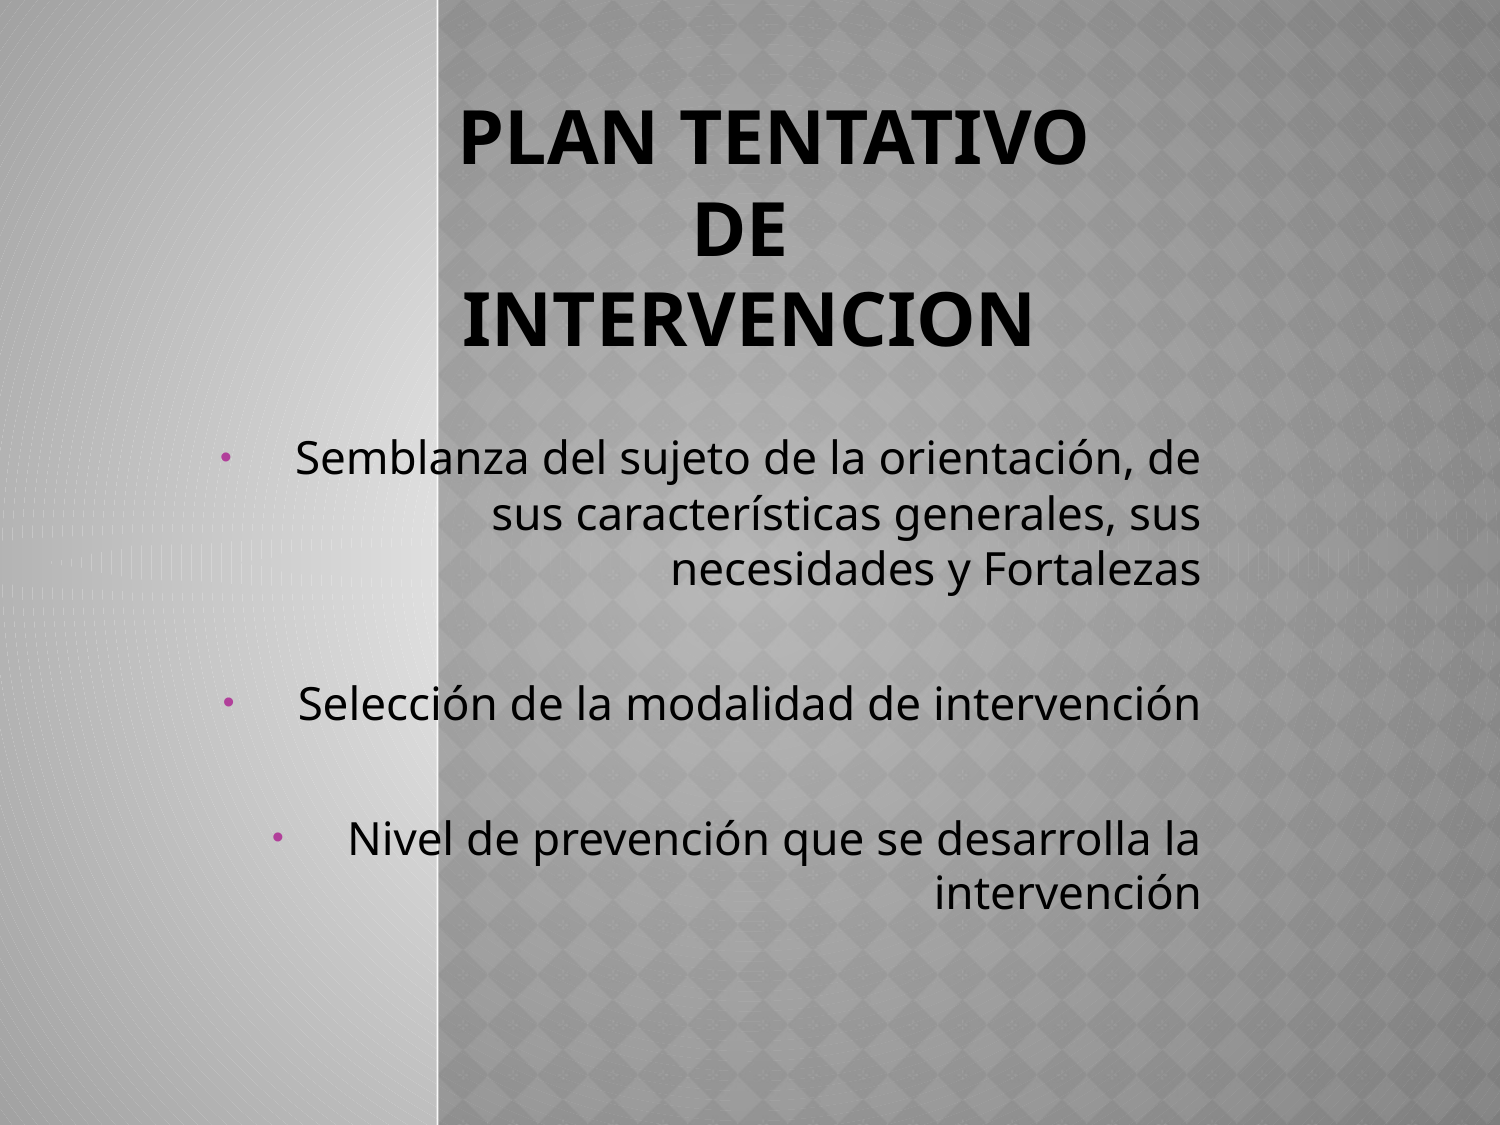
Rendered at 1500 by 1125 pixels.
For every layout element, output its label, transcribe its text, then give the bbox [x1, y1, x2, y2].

subtitle Semblanza del sujeto de la orientación, de sus características generales, sus necesidades y Fortalezas Selección de la modalidad de intervención Nivel de prevención que se desarrolla la intervención [159, 361, 1210, 811]
title PLAN TENTATIVO DE INTERVENCION [0, 113, 1500, 362]
